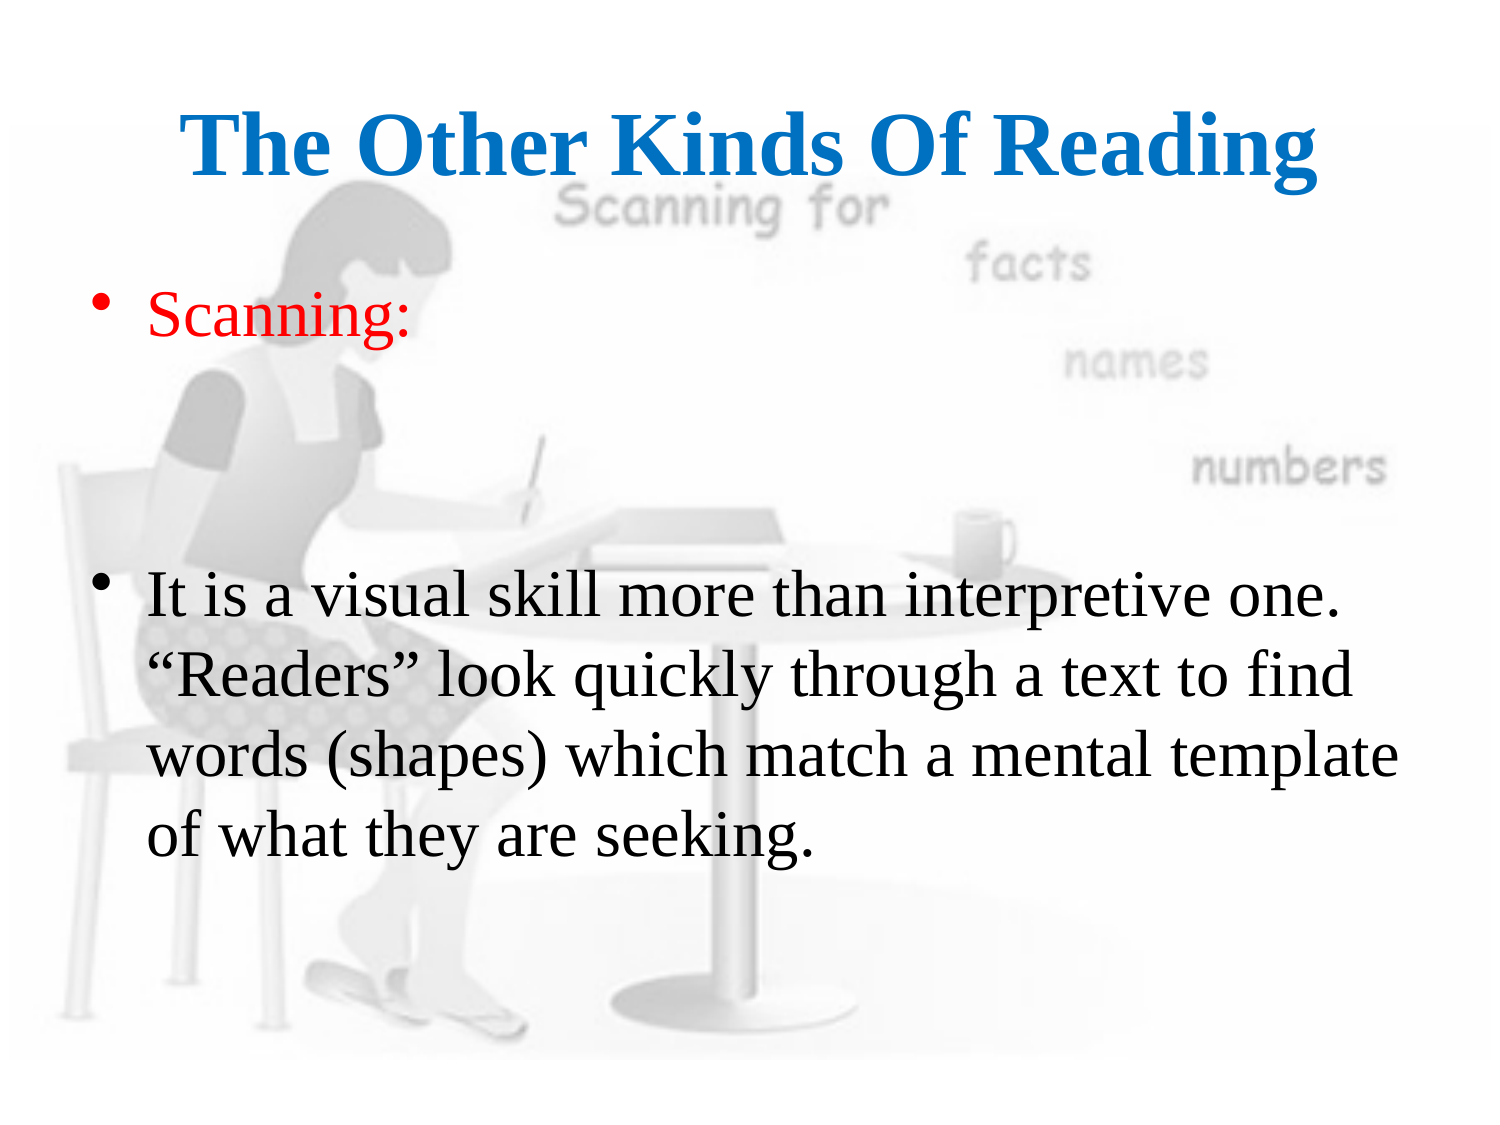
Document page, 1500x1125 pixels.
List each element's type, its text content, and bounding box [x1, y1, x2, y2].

title The Other Kinds Of Reading [75, 45, 1425, 125]
picture [9, 125, 1491, 1060]
